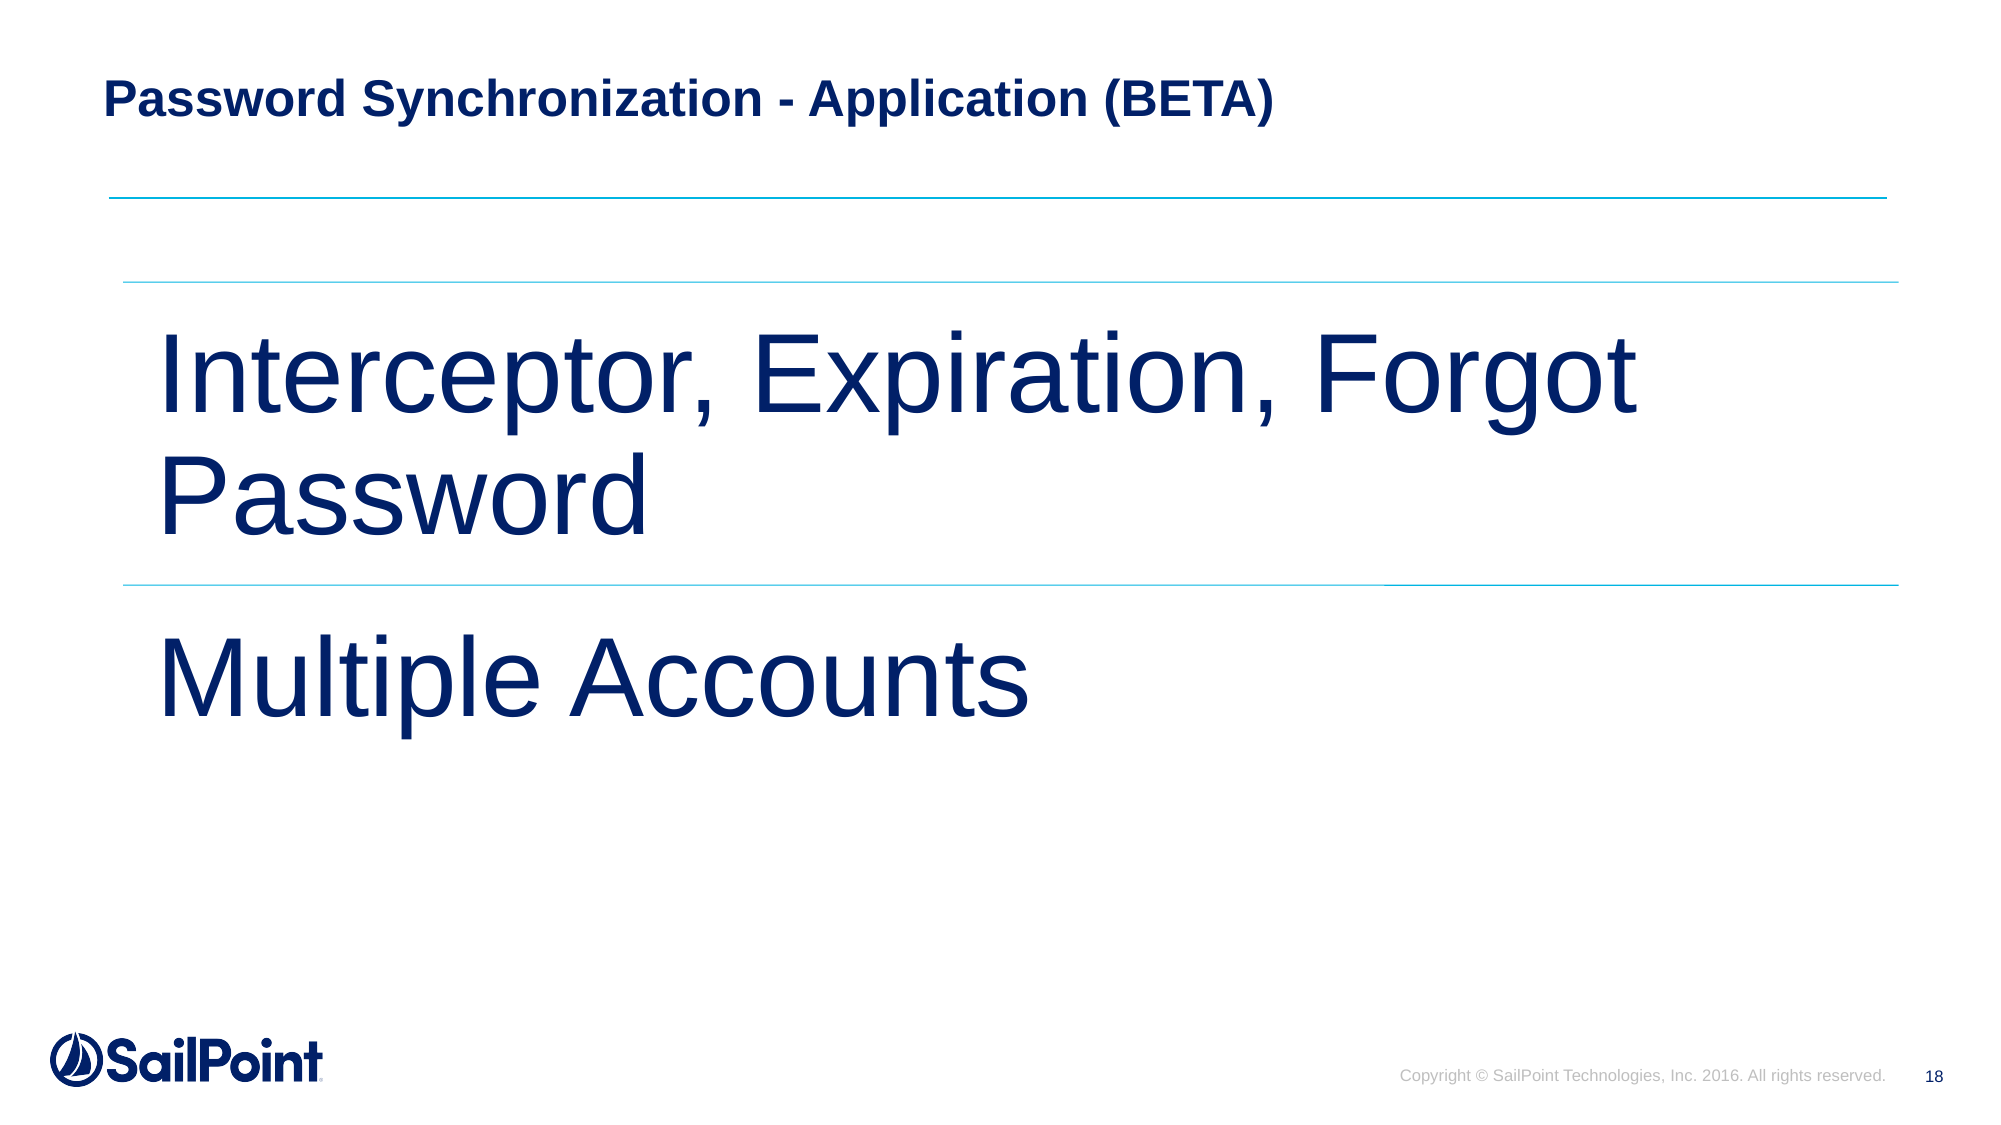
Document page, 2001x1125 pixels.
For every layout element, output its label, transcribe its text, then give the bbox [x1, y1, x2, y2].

picture [50, 1031, 323, 1087]
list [123, 282, 1899, 889]
title Password Synchronization - Application (BETA) [103, 63, 1834, 198]
